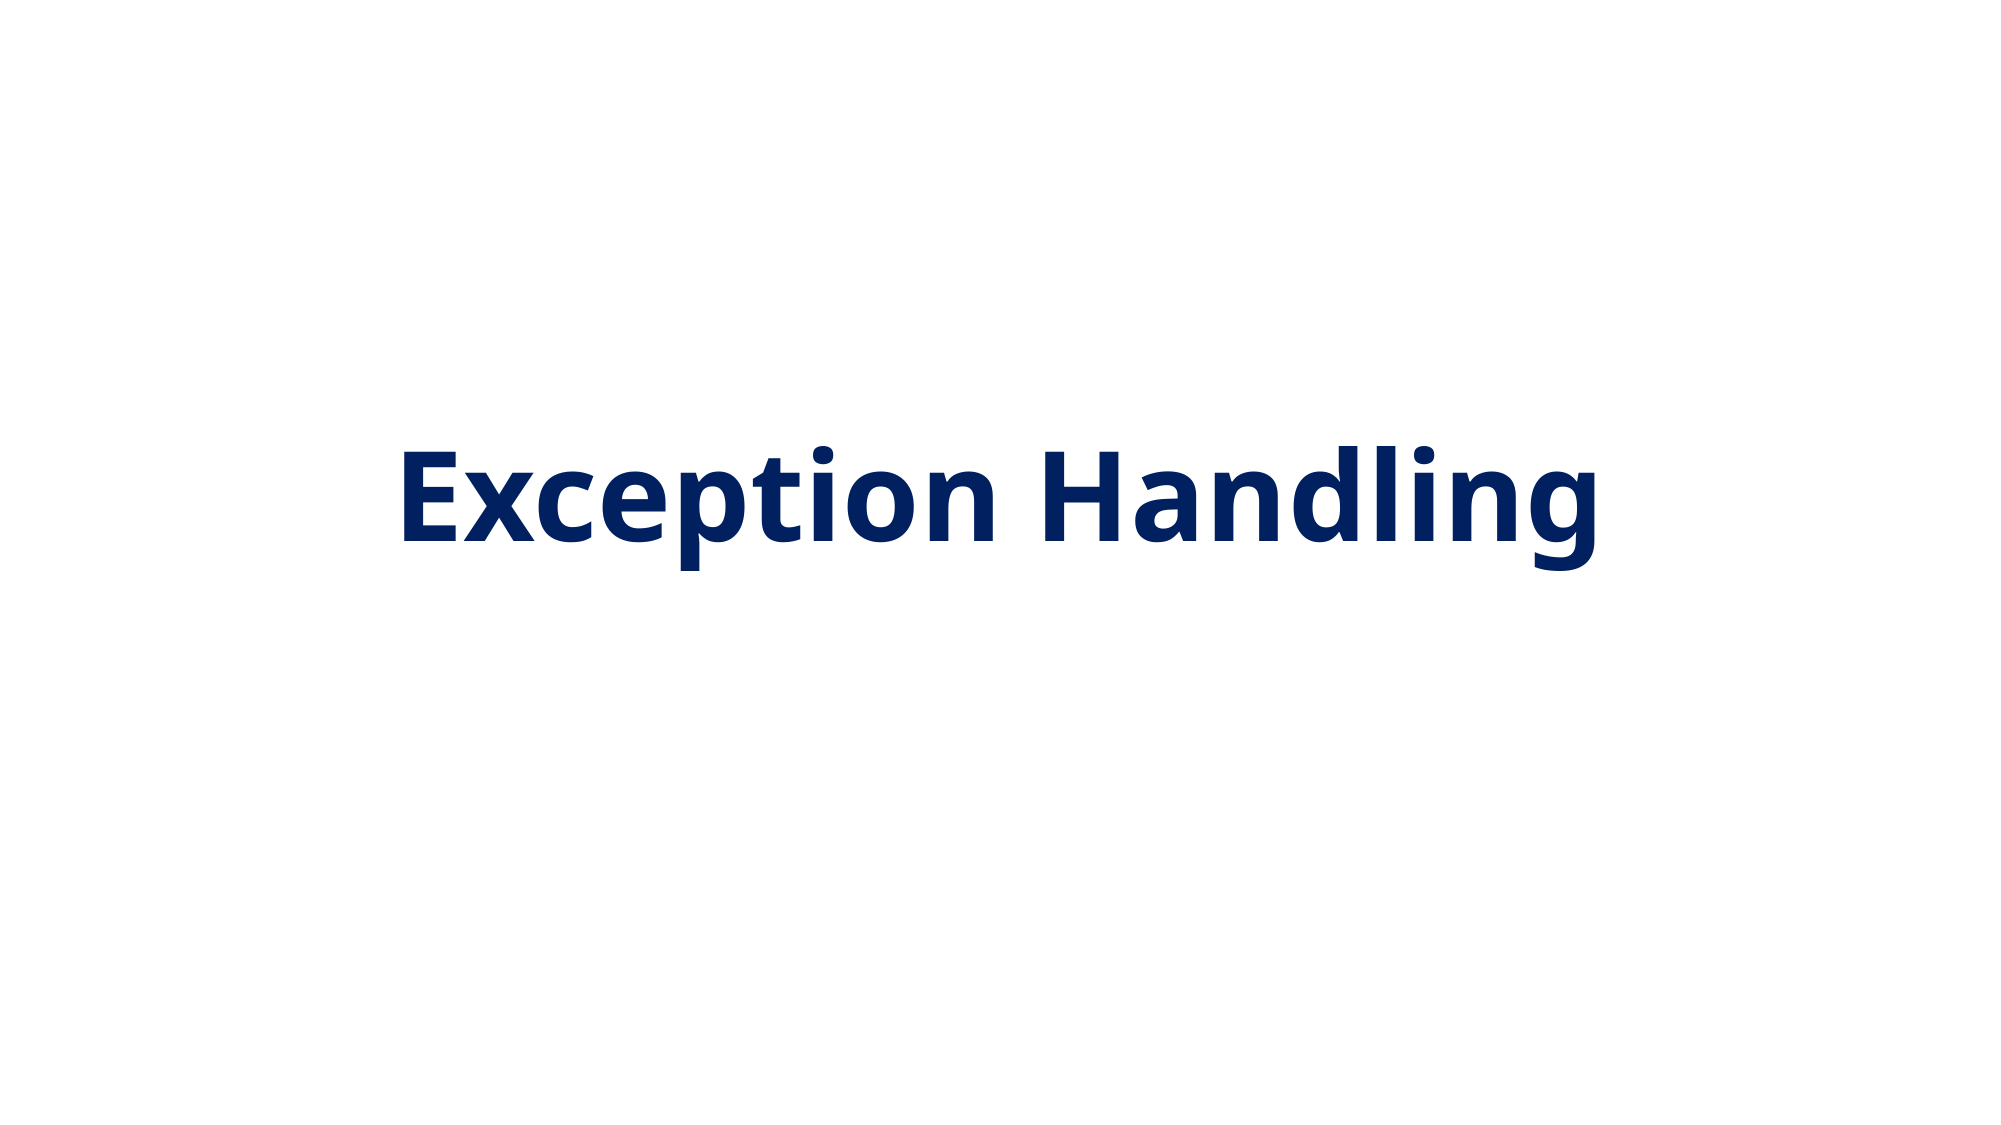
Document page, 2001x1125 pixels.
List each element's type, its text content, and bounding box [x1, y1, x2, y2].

title Exception Handling [249, 184, 1750, 576]
